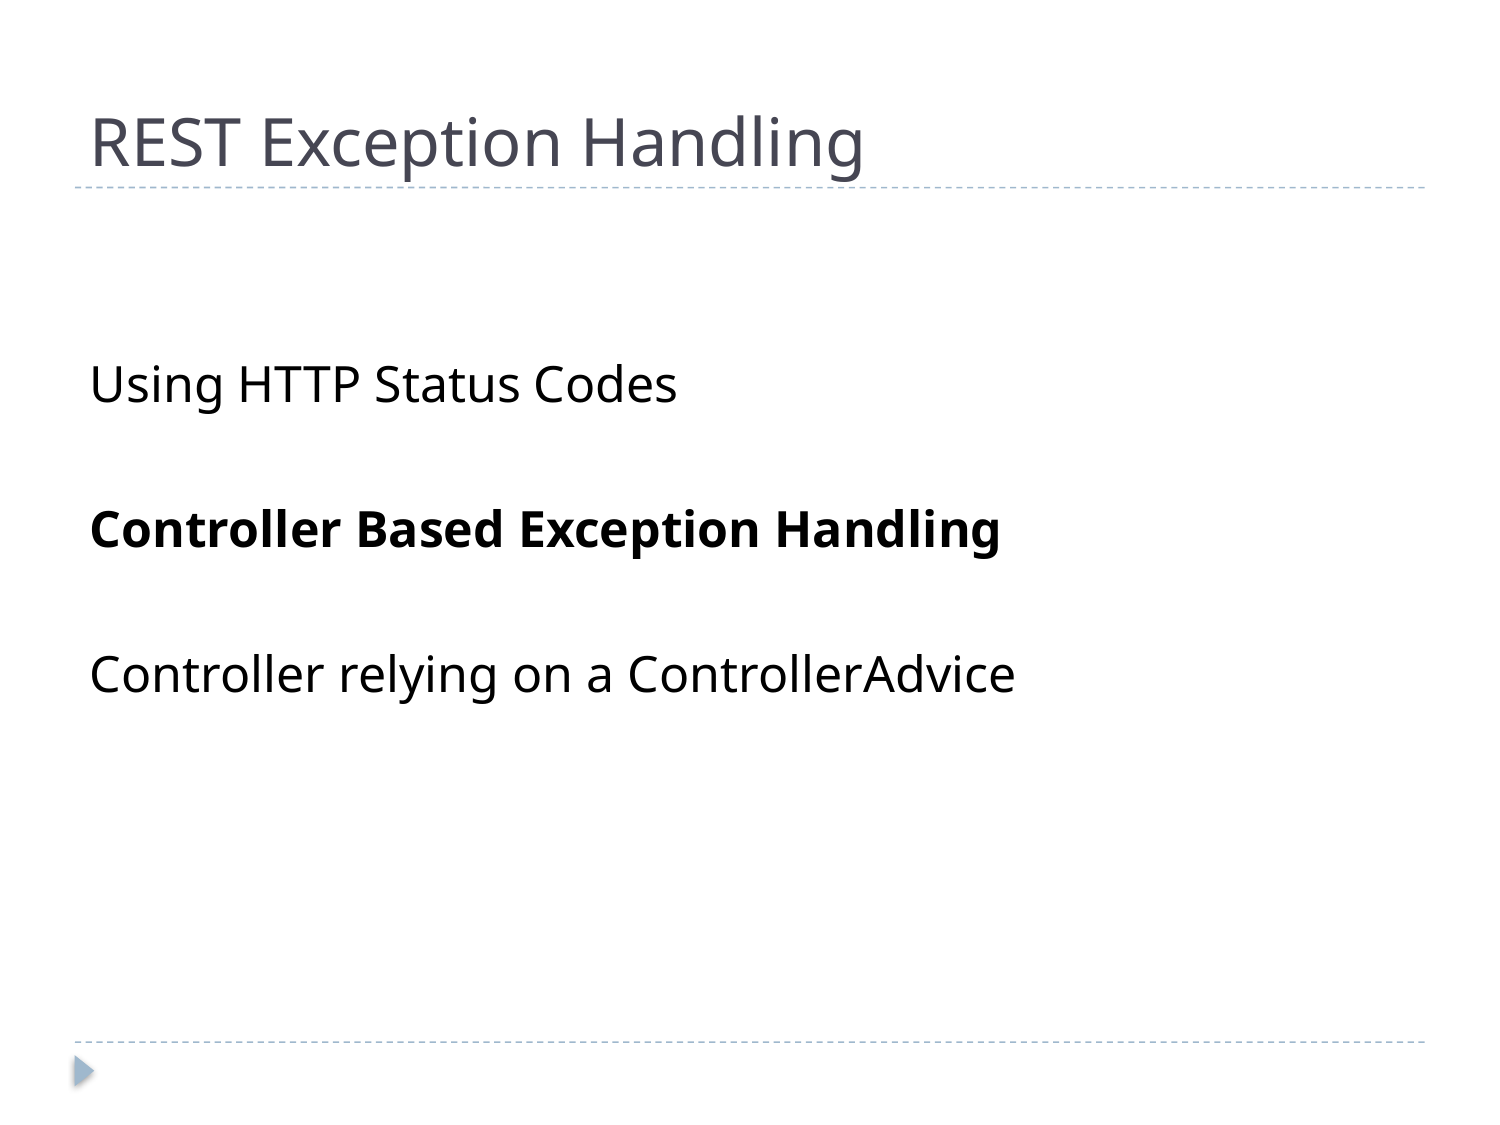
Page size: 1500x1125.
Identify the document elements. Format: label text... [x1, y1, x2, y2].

list Using HTTP Status Codes Controller Based Exception Handling Controller relying on a ControllerAdvice [75, 200, 1425, 1010]
title REST Exception Handling [75, 24, 1425, 188]
